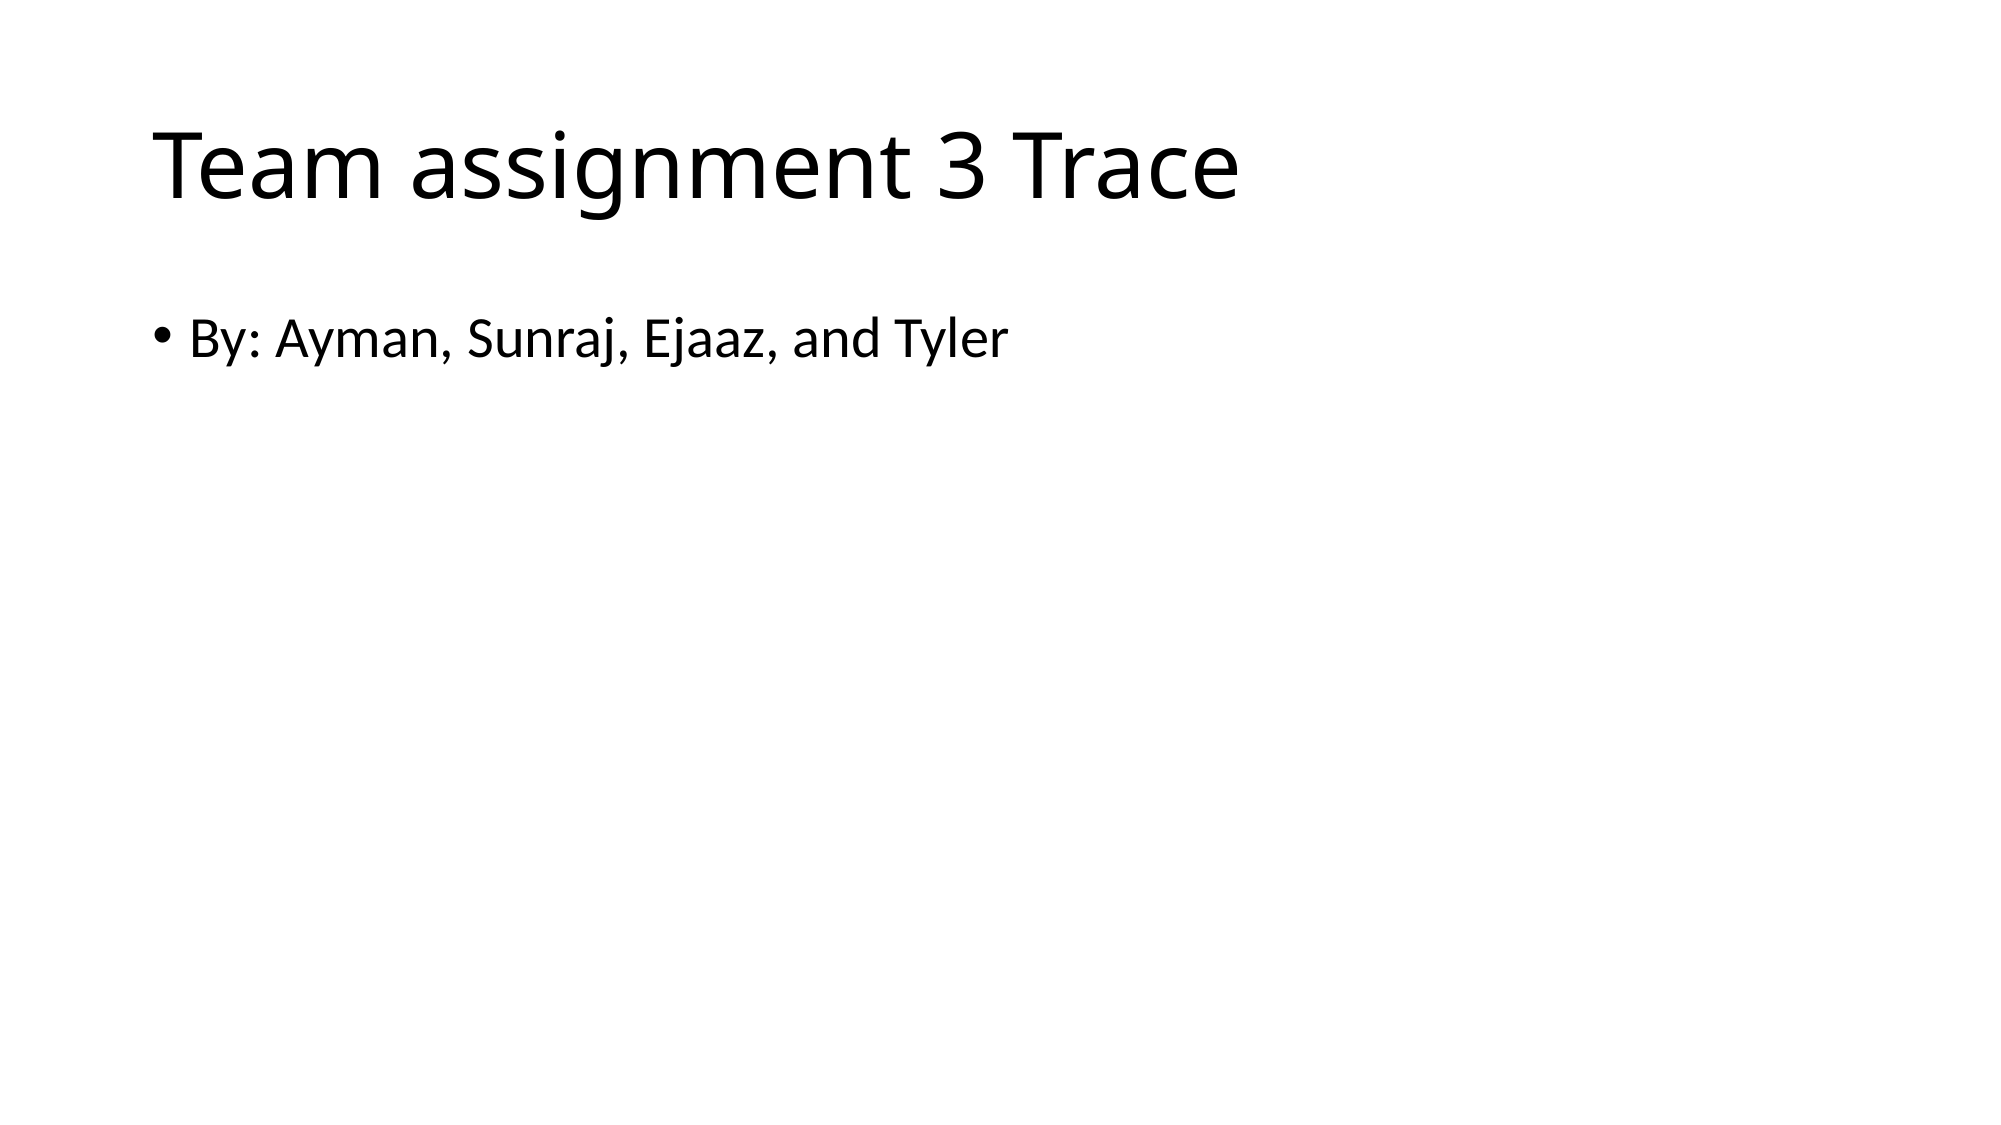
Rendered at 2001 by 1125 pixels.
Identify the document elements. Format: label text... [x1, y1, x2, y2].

title Team assignment 3 Trace [137, 59, 1863, 278]
list By: Ayman, Sunraj, Ejaaz, and Tyler [137, 299, 1115, 466]
